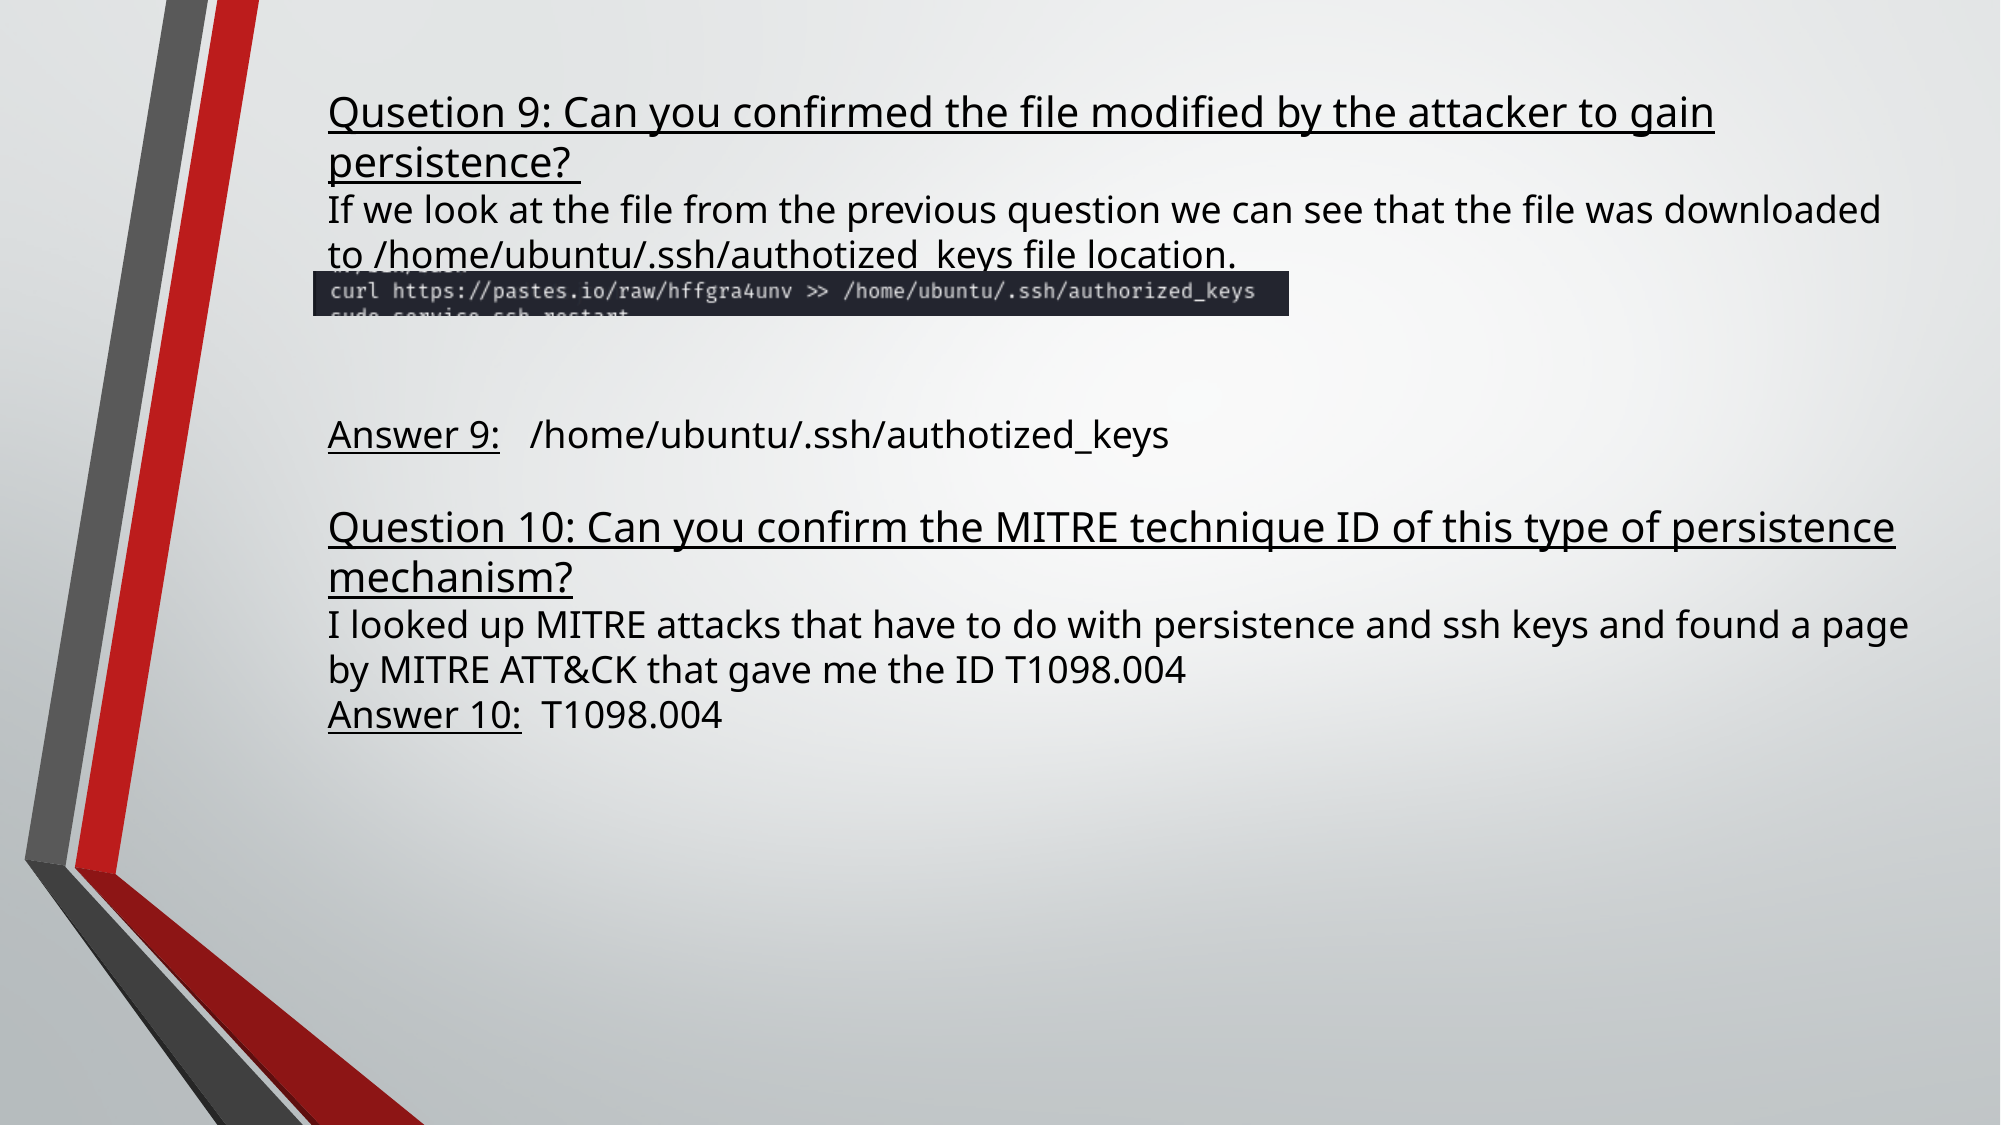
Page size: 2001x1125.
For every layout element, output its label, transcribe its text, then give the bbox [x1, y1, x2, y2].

picture [312, 271, 1289, 316]
text_box Qusetion 9: Can you confirmed the file modified by the attacker to gain persistence? If we look at the file from the previous question we can see that the file was downloaded to /home/ubuntu/.ssh/authotized_keys file location. Answer 9: /home/ubuntu/.ssh/authotized_keys Question 10: Can you confirm the MITRE technique ID of this type of persistence mechanism? I looked up MITRE attacks that have to do with persistence and ssh keys and found a page by MITRE ATT&CK that gave me the ID T1098.004 Answer 10: T1098.004 [312, 78, 1957, 744]
